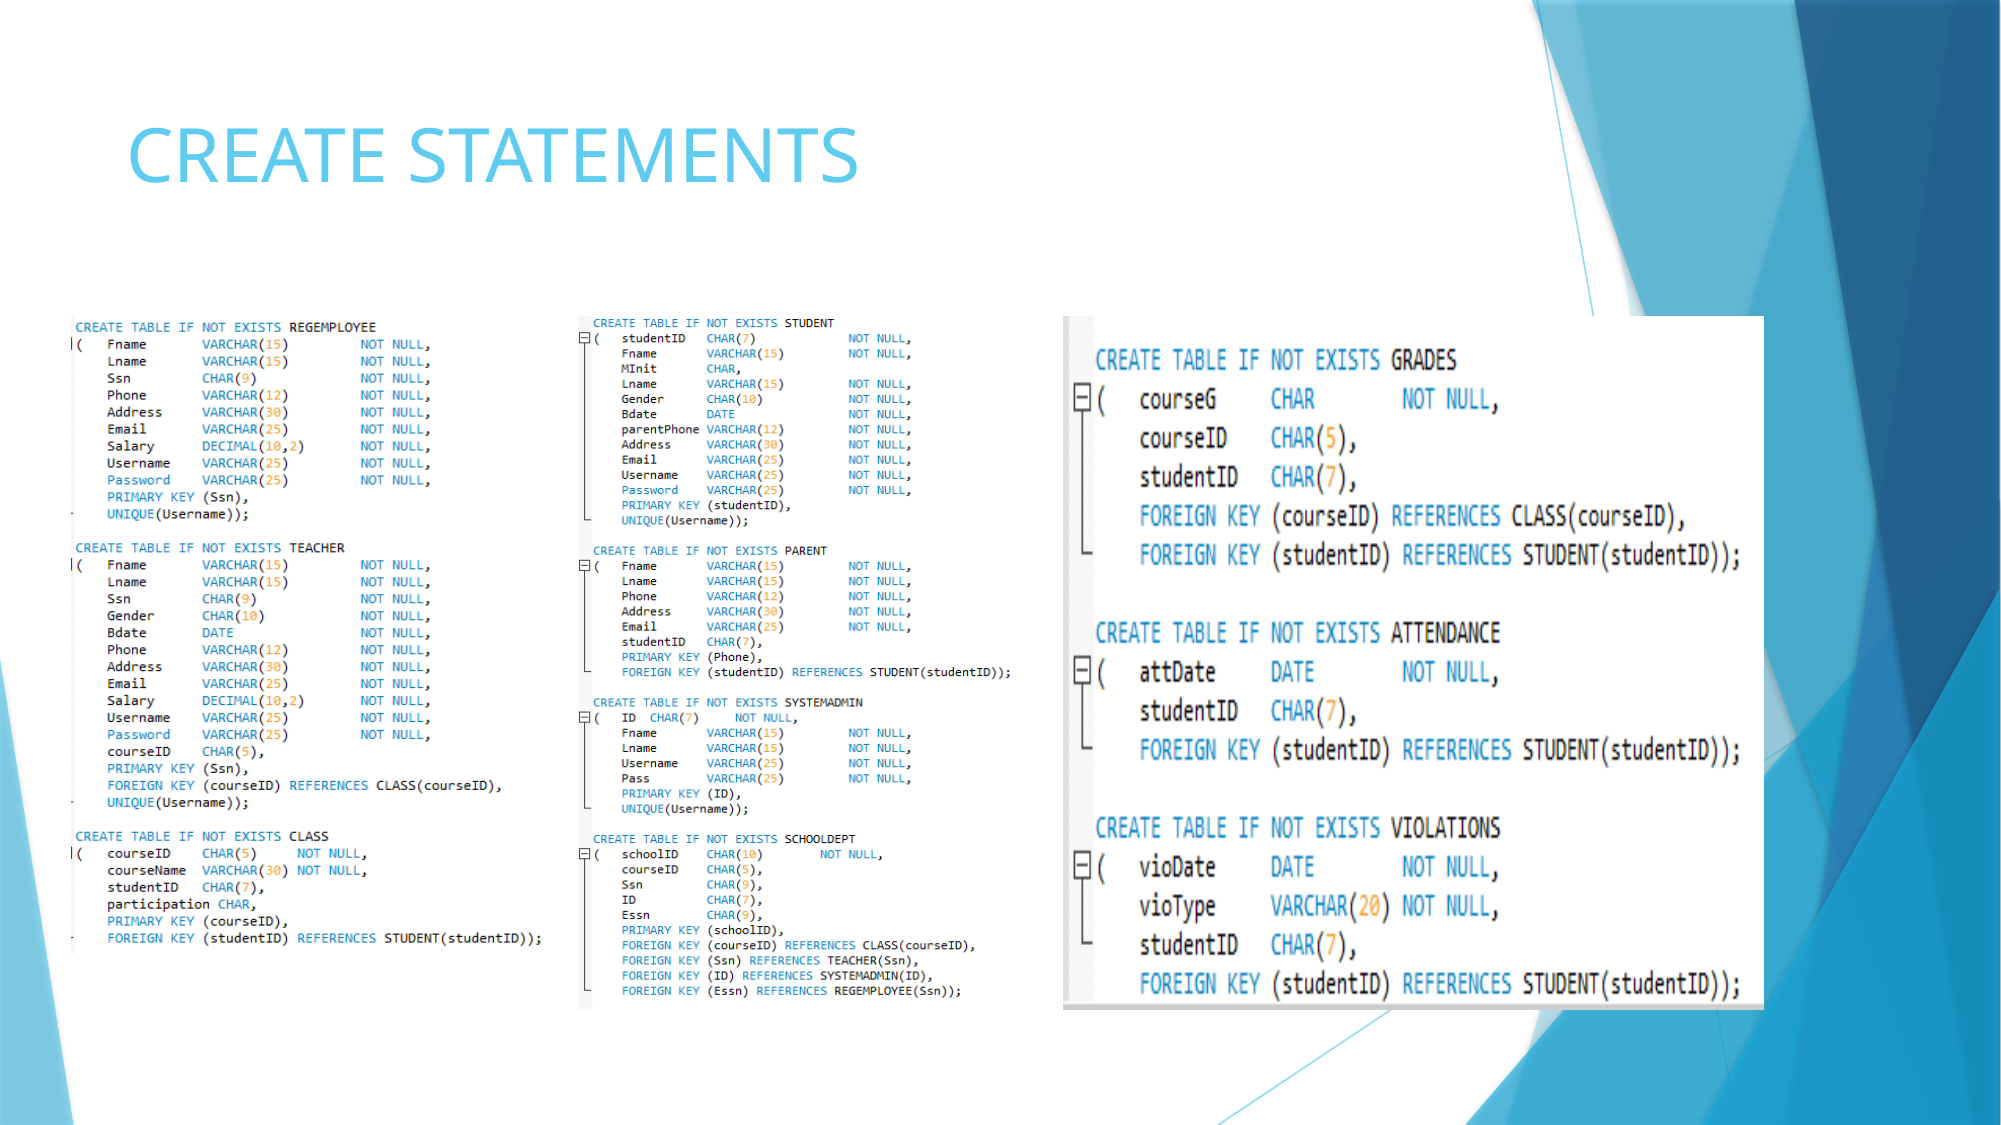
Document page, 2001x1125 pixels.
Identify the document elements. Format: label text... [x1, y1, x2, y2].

title CREATE STATEMENTS [111, 99, 1522, 317]
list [71, 316, 555, 954]
picture [578, 316, 1038, 1011]
picture [1062, 316, 1764, 1011]
